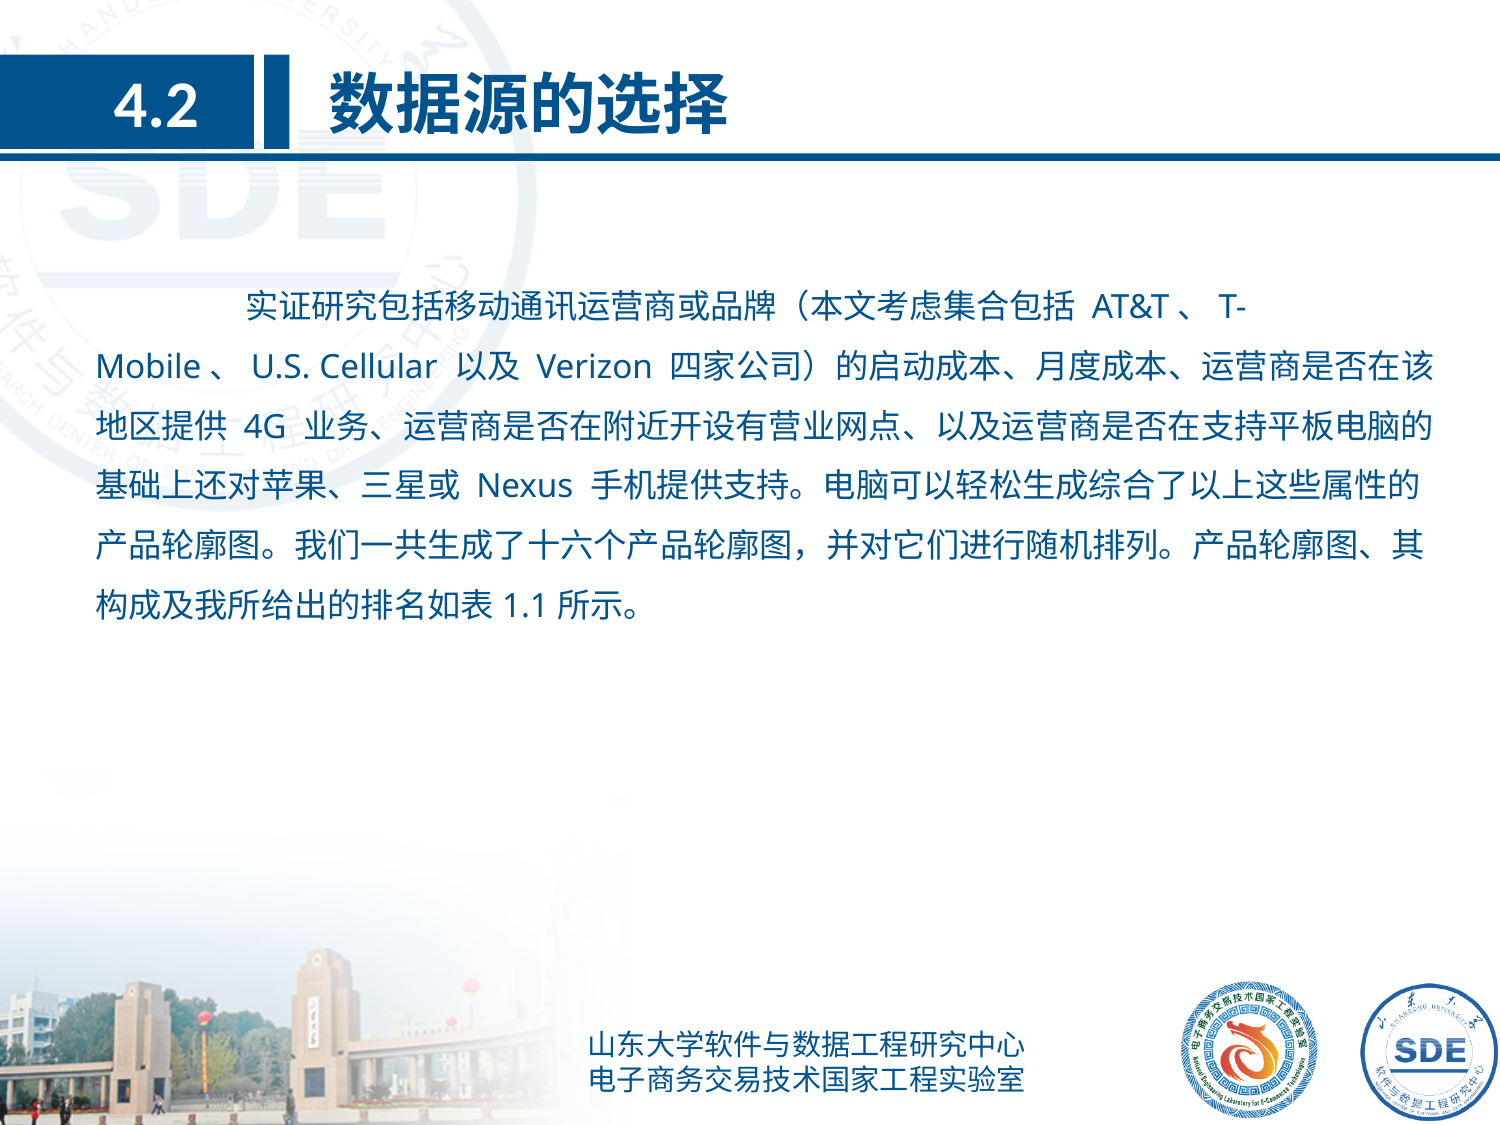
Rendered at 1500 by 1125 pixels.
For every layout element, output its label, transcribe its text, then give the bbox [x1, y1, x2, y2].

picture [0, 161, 1500, 1125]
text_box 数据源的选择 [314, 54, 1187, 149]
text_box 实证研究包括移动通讯运营商或品牌（本文考虑集合包括 AT&T、T-Mobile、U.S. Cellular 以及 Verizon 四家公司）的启动成本、月度成本、运营商是否在该地区提供 4G 业务、运营商是否在附近开设有营业网点、以及运营商是否在支持平板电脑的基础上还对苹果、三星或 Nexus 手机提供支持。电脑可以轻松生成综合了以上这些属性的产品轮廓图。我们一共生成了十六个产品轮廓图，并对它们进行随机排列。产品轮廓图、其构成及我所给出的排名如表1.1所示。 [80, 197, 1463, 692]
picture [0, 0, 1500, 153]
text_box 4.2 [98, 53, 252, 148]
